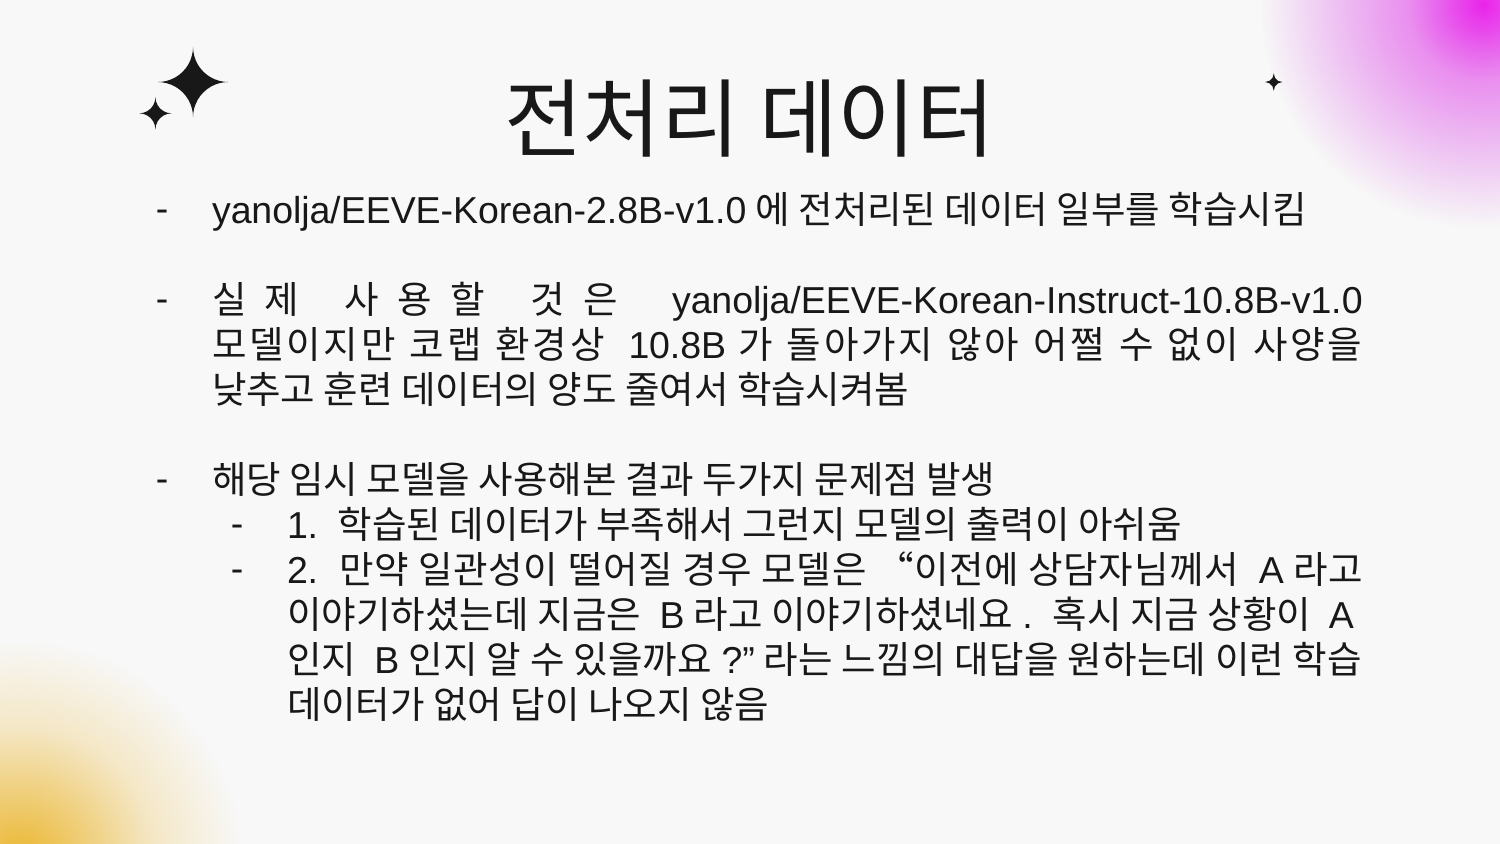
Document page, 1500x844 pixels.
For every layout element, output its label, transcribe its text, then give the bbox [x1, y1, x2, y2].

text_box yanolja/EEVE-Korean-2.8B-v1.0에 전처리된 데이터 일부를 학습시킴 실제 사용할 것은 yanolja/EEVE-Korean-Instruct-10.8B-v1.0 모델이지만 코랩 환경상 10.8B가 돌아가지 않아 어쩔 수 없이 사양을 낮추고 훈련 데이터의 양도 줄여서 학습시켜봄 해당 임시 모델을 사용해본 결과 두가지 문제점 발생 1. 학습된 데이터가 부족해서 그런지 모델의 출력이 아쉬움 2. 만약 일관성이 떨어질 경우 모델은 “이전에 상담자님께서 A라고 이야기하셨는데 지금은 B라고 이야기하셨네요. 혹시 지금 상황이 A인지 B인지 알 수 있을까요?”라는 느낌의 대답을 원하는데 이런 학습 데이터가 없어 답이 나오지 않음 [122, 171, 1378, 818]
picture [0, 595, 273, 844]
picture [1228, 0, 1500, 273]
title 전처리 데이터 [118, 35, 1382, 129]
